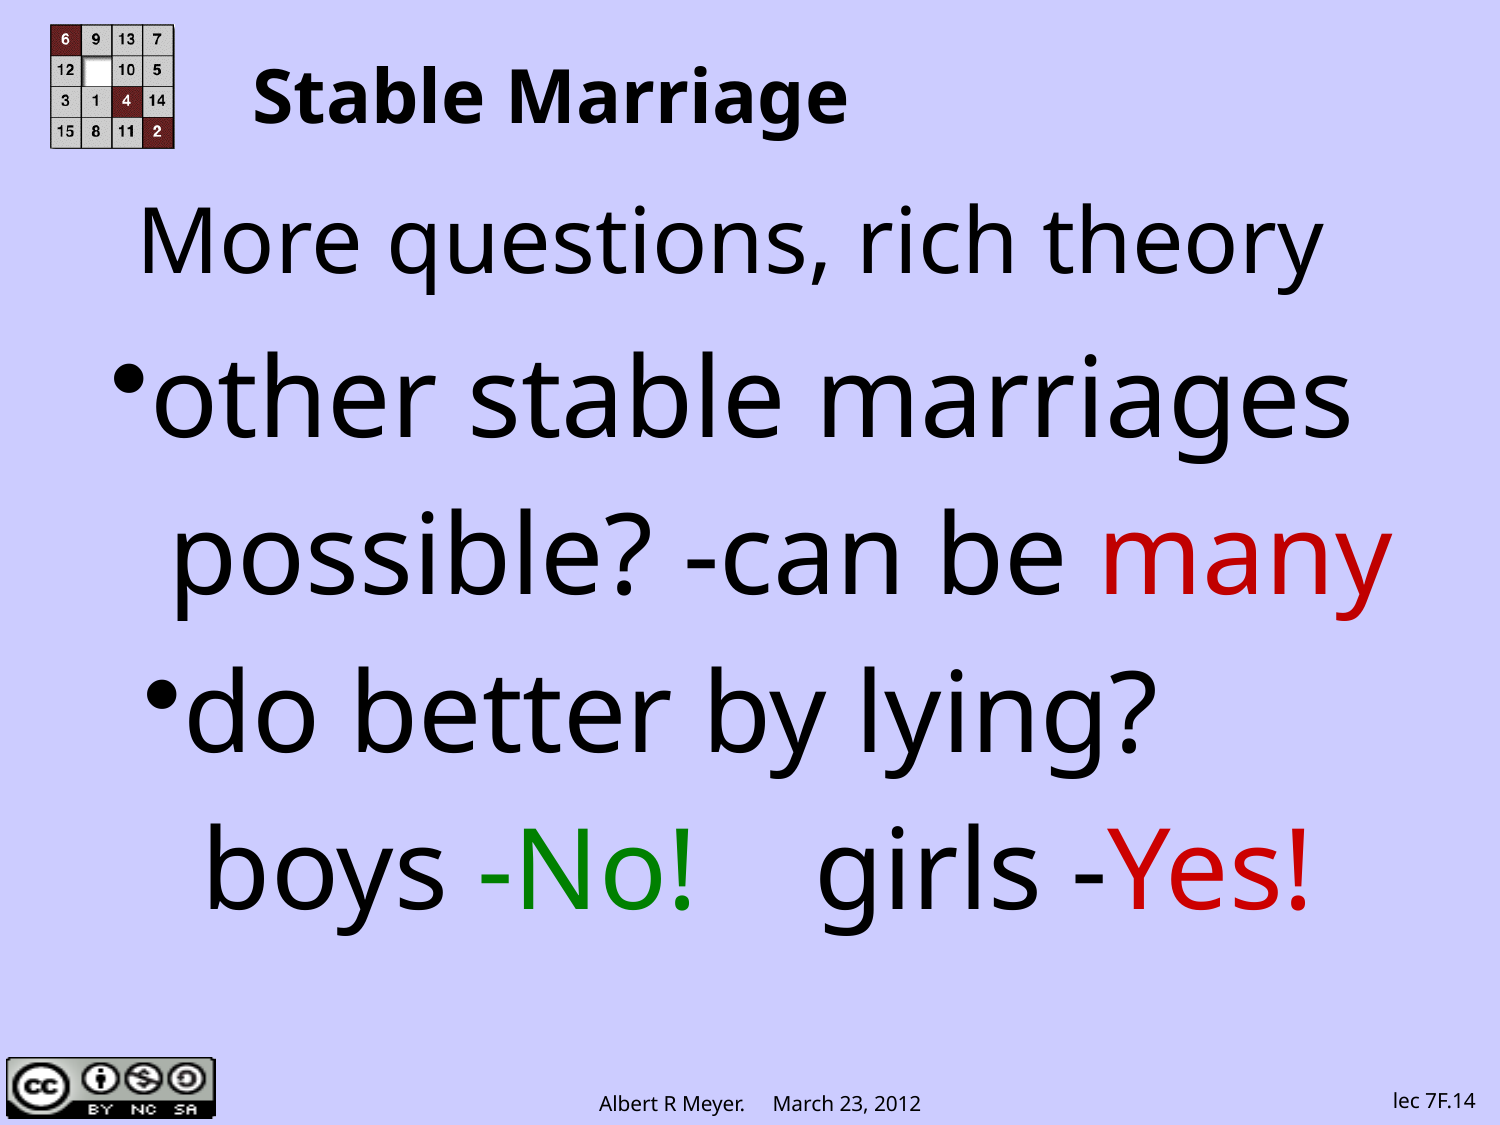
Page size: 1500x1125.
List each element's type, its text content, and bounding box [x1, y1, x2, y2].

picture [6, 1057, 216, 1119]
text_box do better by lying? boys -No! girls -Yes! [128, 632, 1329, 940]
slide_number lec 7F.14 [1247, 1079, 1491, 1121]
text_box -can be many [668, 474, 1434, 625]
text_box More questions, rich theory [121, 174, 1379, 300]
picture [50, 24, 175, 149]
text_box other stable marriages possible? [95, 317, 1397, 625]
title Stable Marriage [237, 0, 1476, 188]
